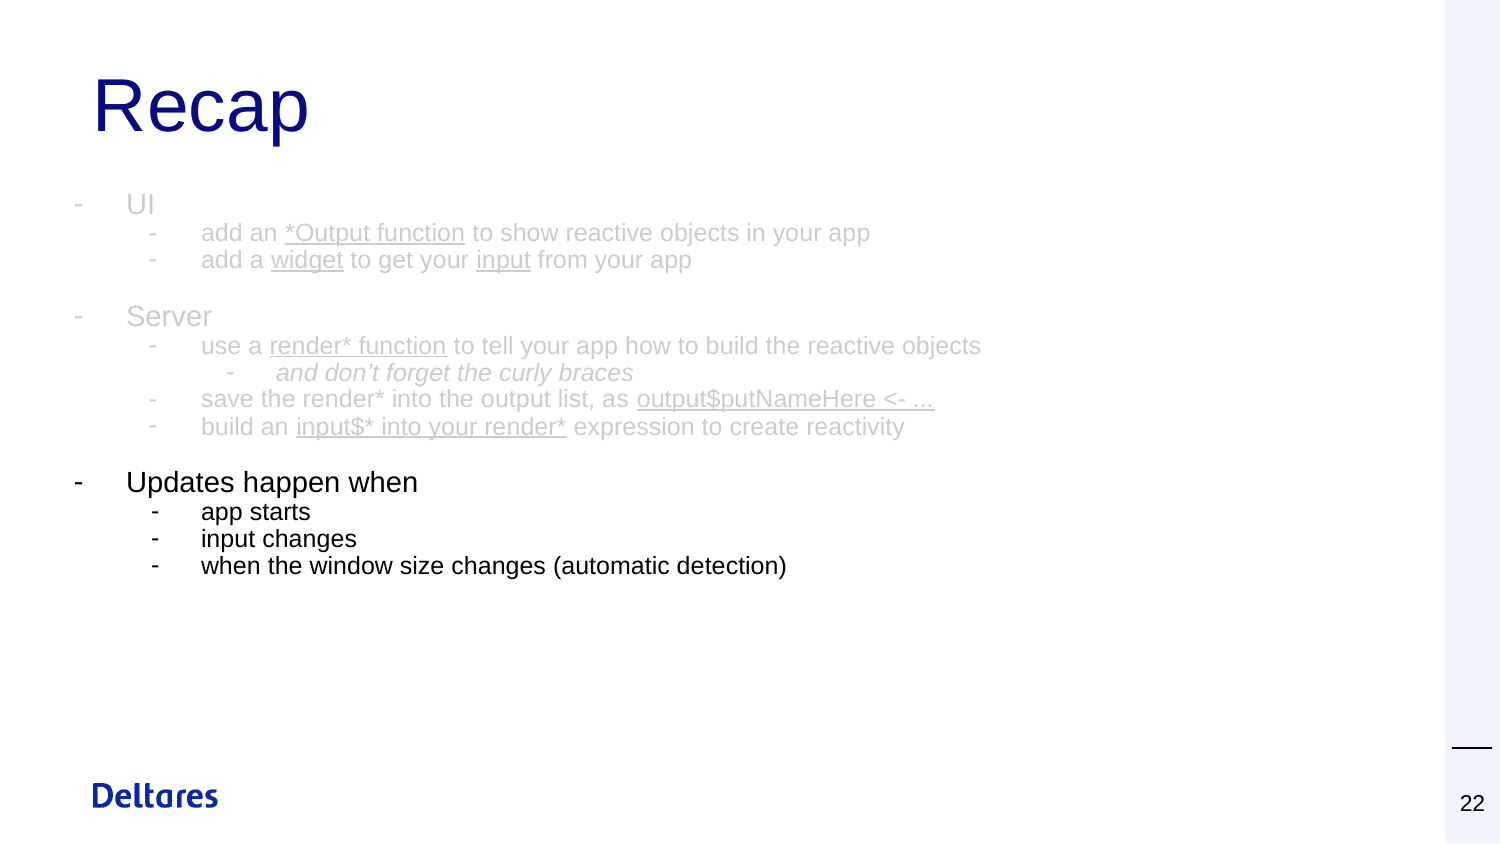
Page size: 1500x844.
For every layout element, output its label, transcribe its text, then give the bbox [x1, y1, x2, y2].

title Recap [92, 66, 1387, 182]
slide_number ‹#› [1449, 789, 1500, 812]
list UI add an *Output function to show reactive objects in your app add a widget to get your input from your app Server use a render* function to tell your app how to build the reactive objects and don’t forget the curly braces save the render* into the output list, as output$putNameHere <- ... build an input$* into your render* expression to create reactivity Updates happen when app starts input changes when the window size changes (automatic detection) [51, 189, 1449, 820]
